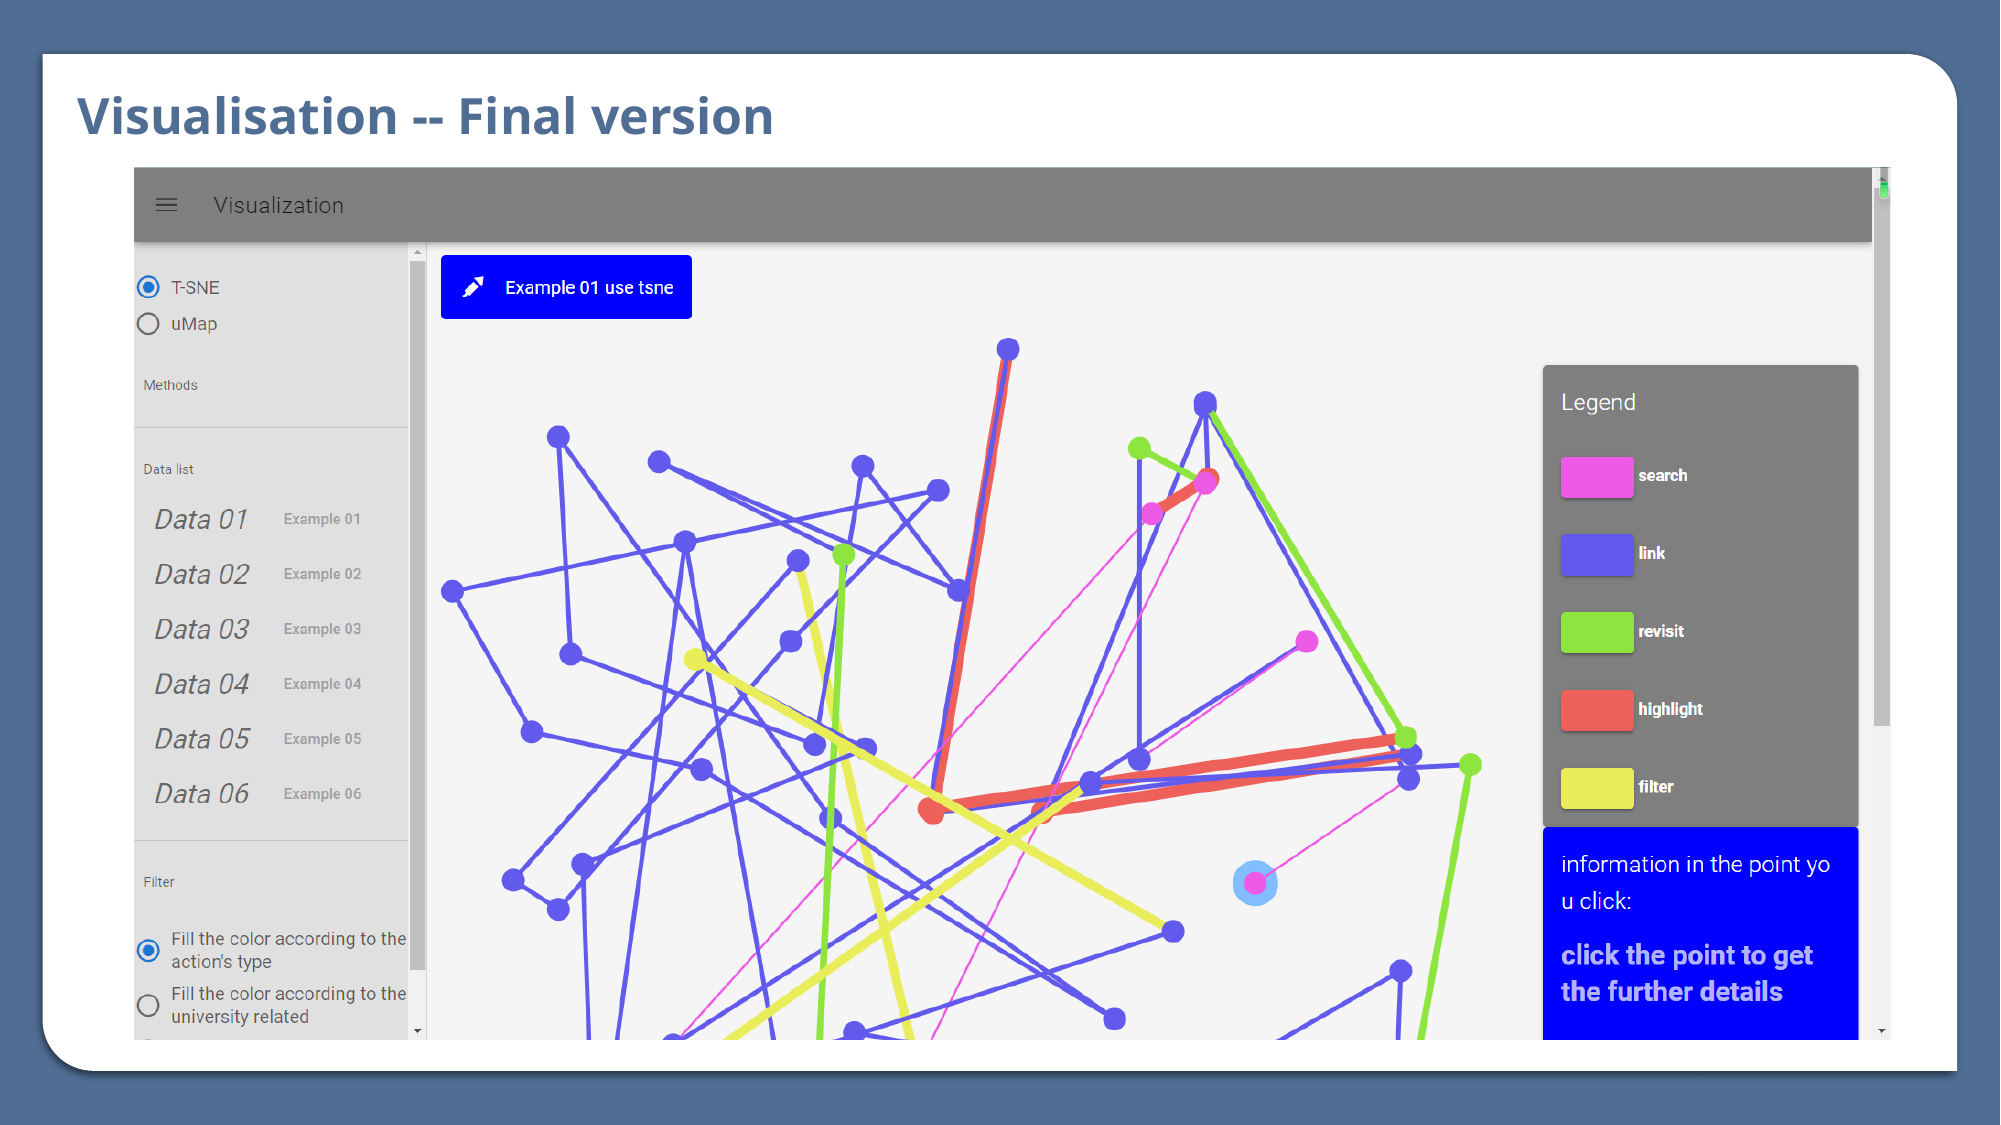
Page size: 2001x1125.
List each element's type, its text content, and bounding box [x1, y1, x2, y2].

text_box Visualisation -- Final version [62, 77, 912, 152]
picture [134, 167, 1891, 1040]
text_box [42, 54, 1958, 1071]
